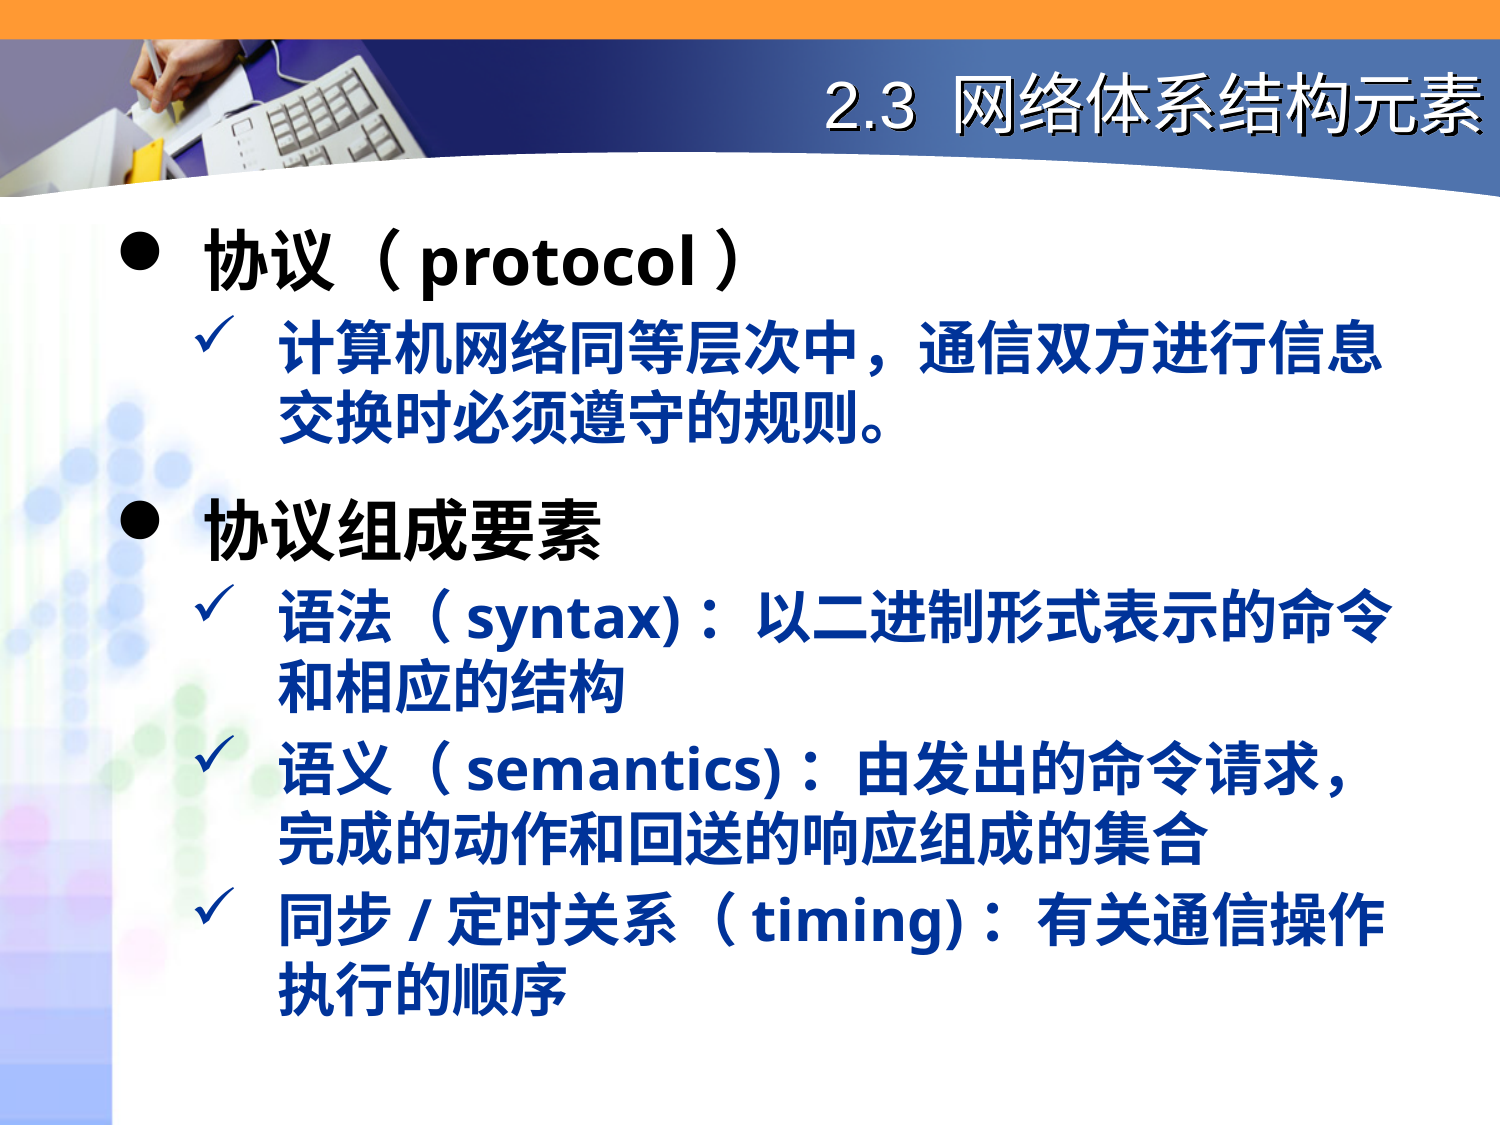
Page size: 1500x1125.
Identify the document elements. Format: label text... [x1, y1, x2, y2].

picture [0, 40, 1500, 199]
picture [0, 225, 1500, 1125]
list 协议（protocol） 计算机网络同等层次中，通信双方进行信息交换时必须遵守的规则。 协议组成要素 语法（syntax)：以二进制形式表示的命令和相应的结构 语义（semantics)：由发出的命令请求，完成的动作和回送的响应组成的集合 同步/定时关系（timing)：有关通信操作执行的顺序 [100, 219, 1448, 1059]
picture [1137, 164, 1500, 199]
title 2.3 网络体系结构元素 [237, 42, 1500, 162]
